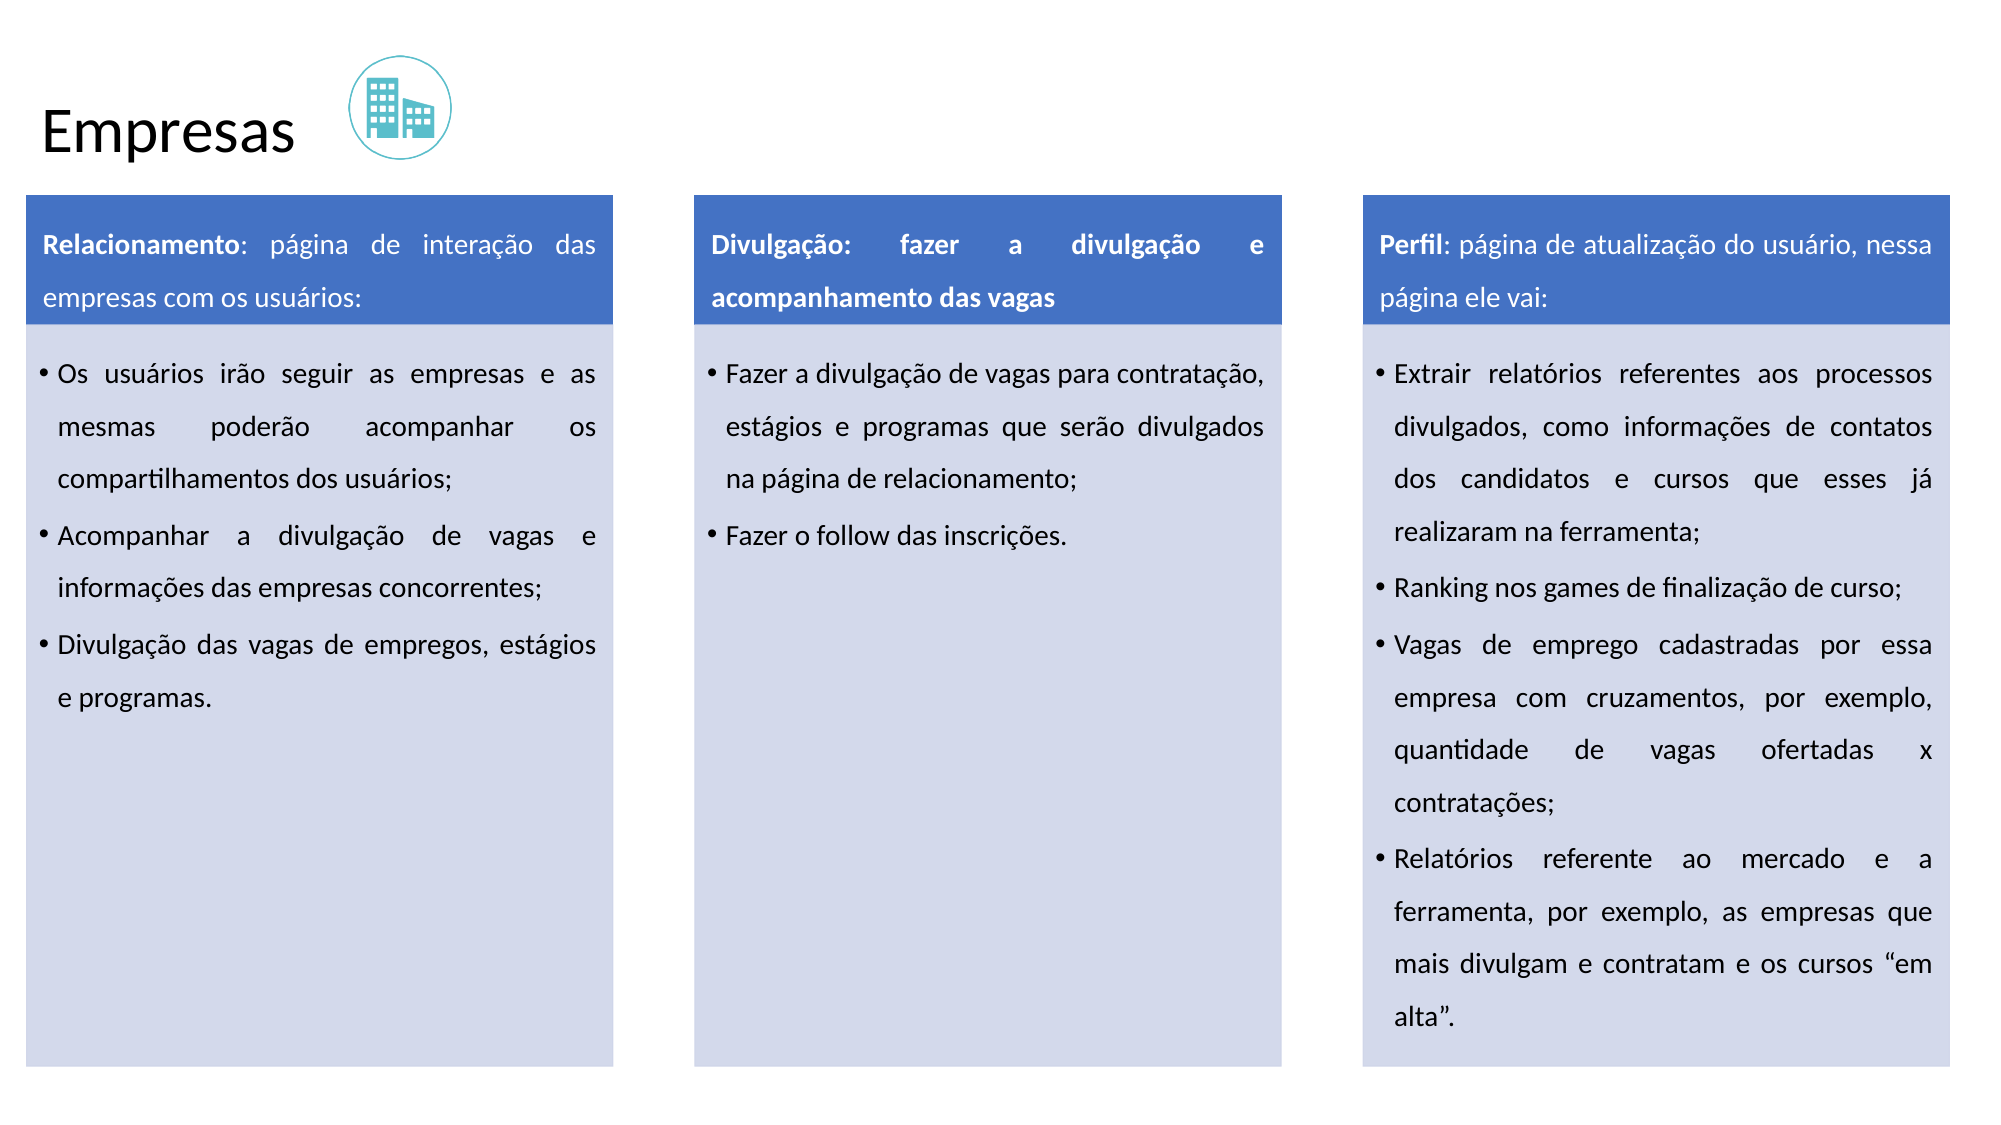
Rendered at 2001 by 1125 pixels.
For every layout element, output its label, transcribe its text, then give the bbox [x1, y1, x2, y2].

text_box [26, 159, 1950, 1103]
subtitle Empresas [26, 40, 1357, 159]
picture [348, 55, 452, 160]
